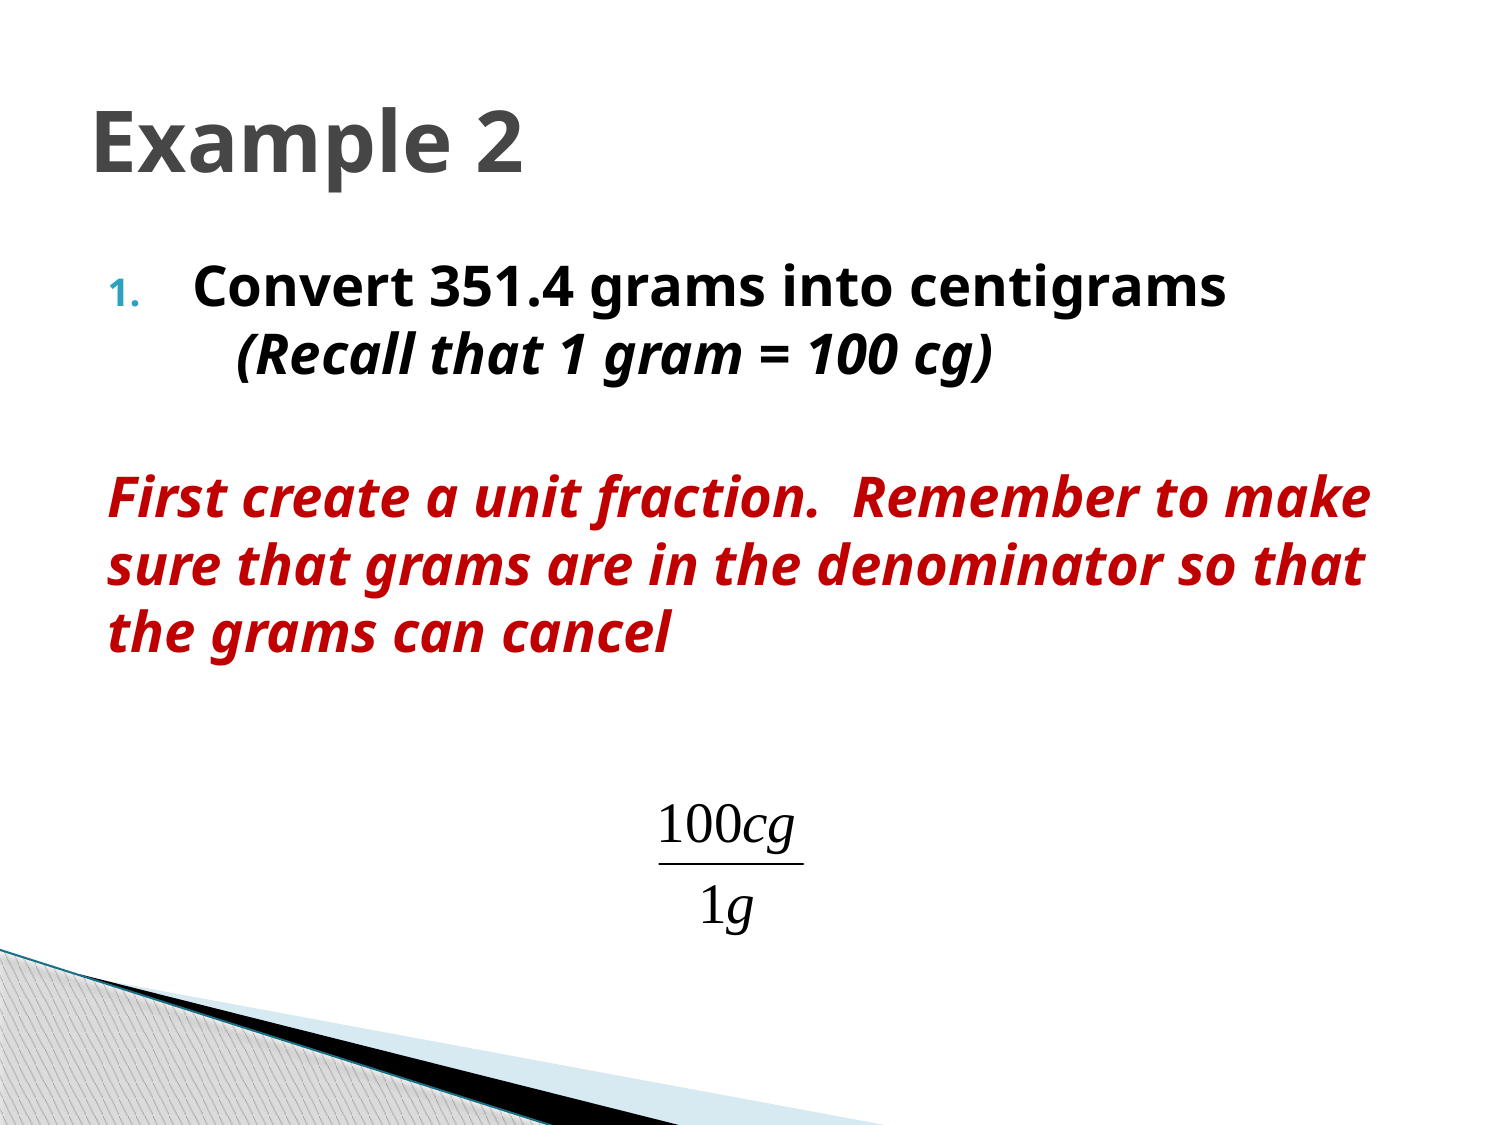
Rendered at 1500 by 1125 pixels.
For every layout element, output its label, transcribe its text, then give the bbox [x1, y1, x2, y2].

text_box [649, 787, 813, 946]
list Convert 351.4 grams into centigrams (Recall that 1 gram = 100 cg) First create a unit fraction. Remember to make sure that grams are in the denominator so that the grams can cancel [75, 243, 1425, 986]
title Example 2 [75, 45, 1425, 233]
